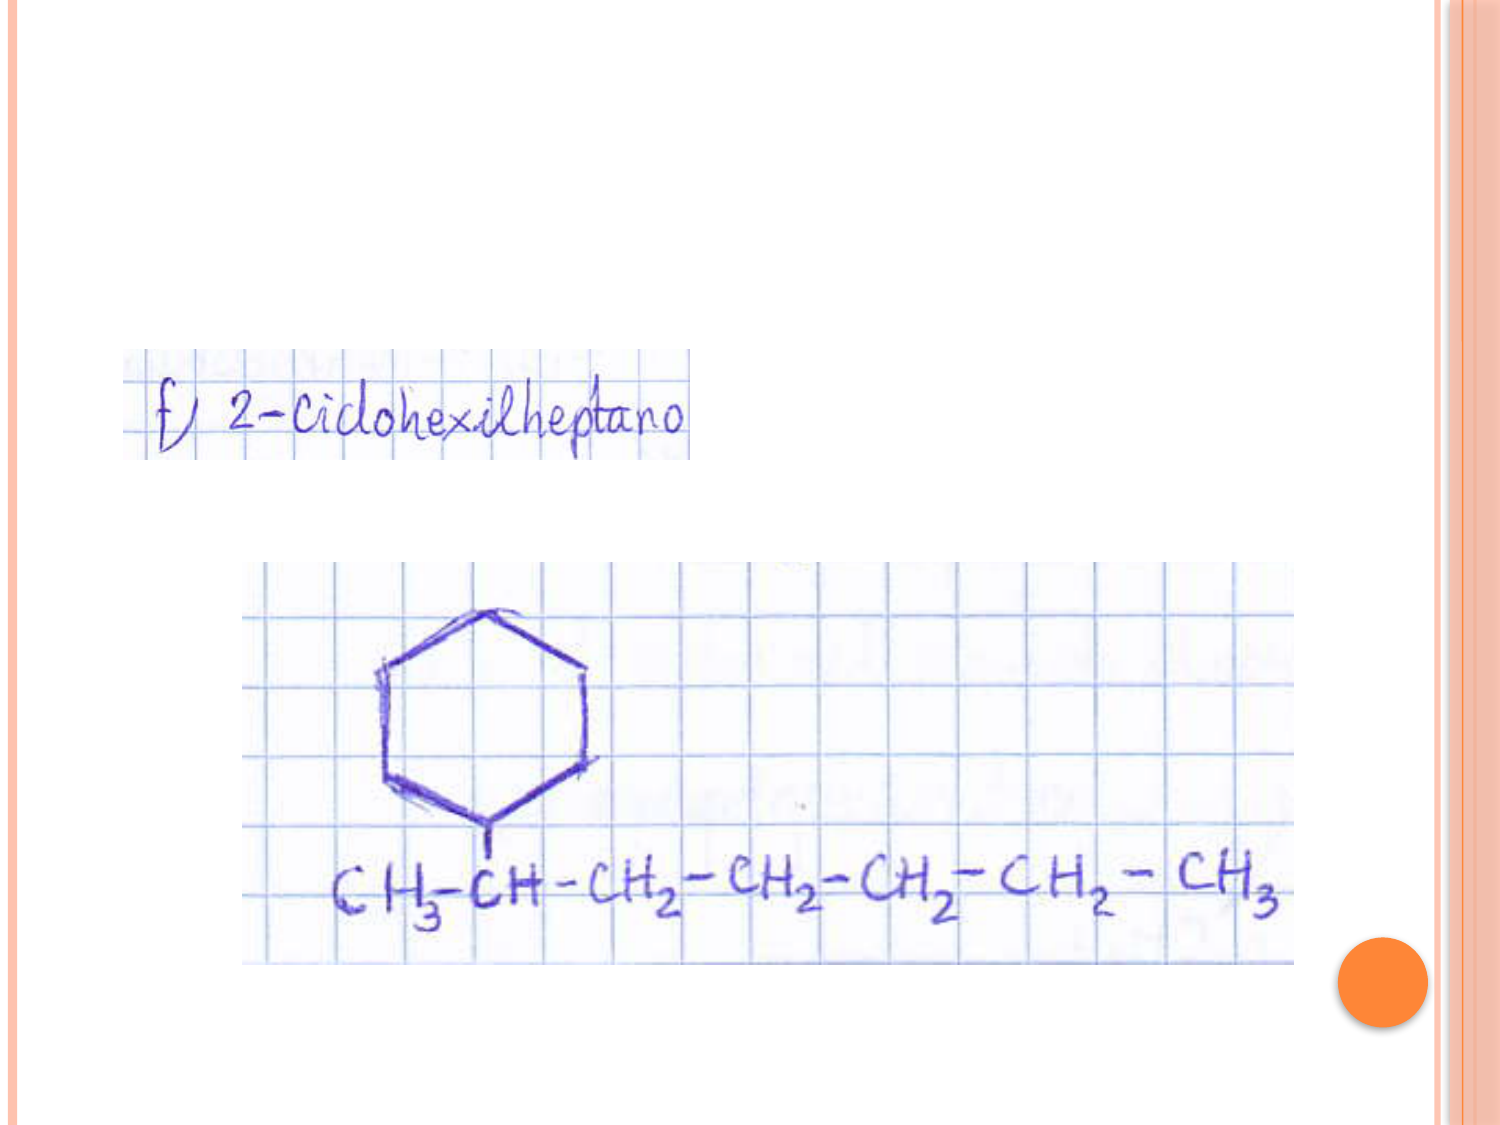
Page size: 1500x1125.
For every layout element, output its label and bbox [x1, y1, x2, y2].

picture [241, 561, 1294, 965]
picture [123, 349, 691, 460]
